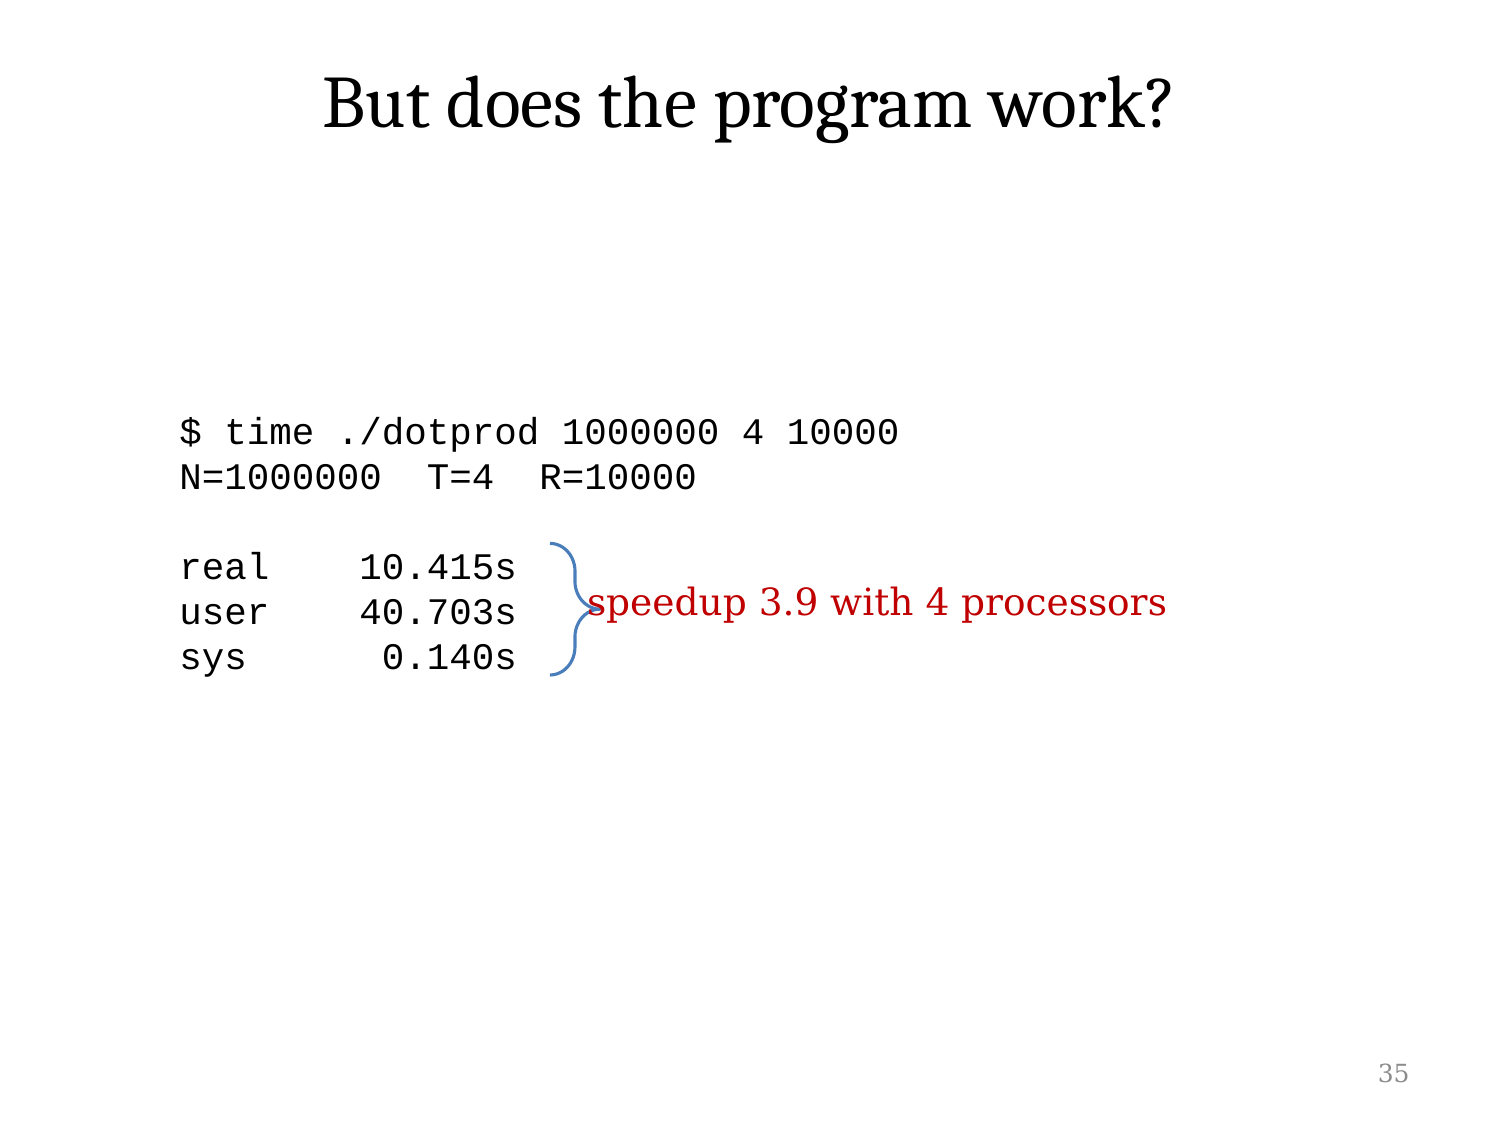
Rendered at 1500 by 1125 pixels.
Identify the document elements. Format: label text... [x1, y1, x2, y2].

title But does the program work? [75, 45, 1425, 150]
text_box $ time ./dotprod 1000000 4 10000 N=1000000 T=4 R=10000 real 10.415s user 40.703s sys 0.140s [164, 399, 915, 685]
text_box speedup 3.9 with 4 processors [572, 570, 1183, 630]
text_box [549, 542, 577, 676]
slide_number 35 [1074, 1042, 1425, 1103]
